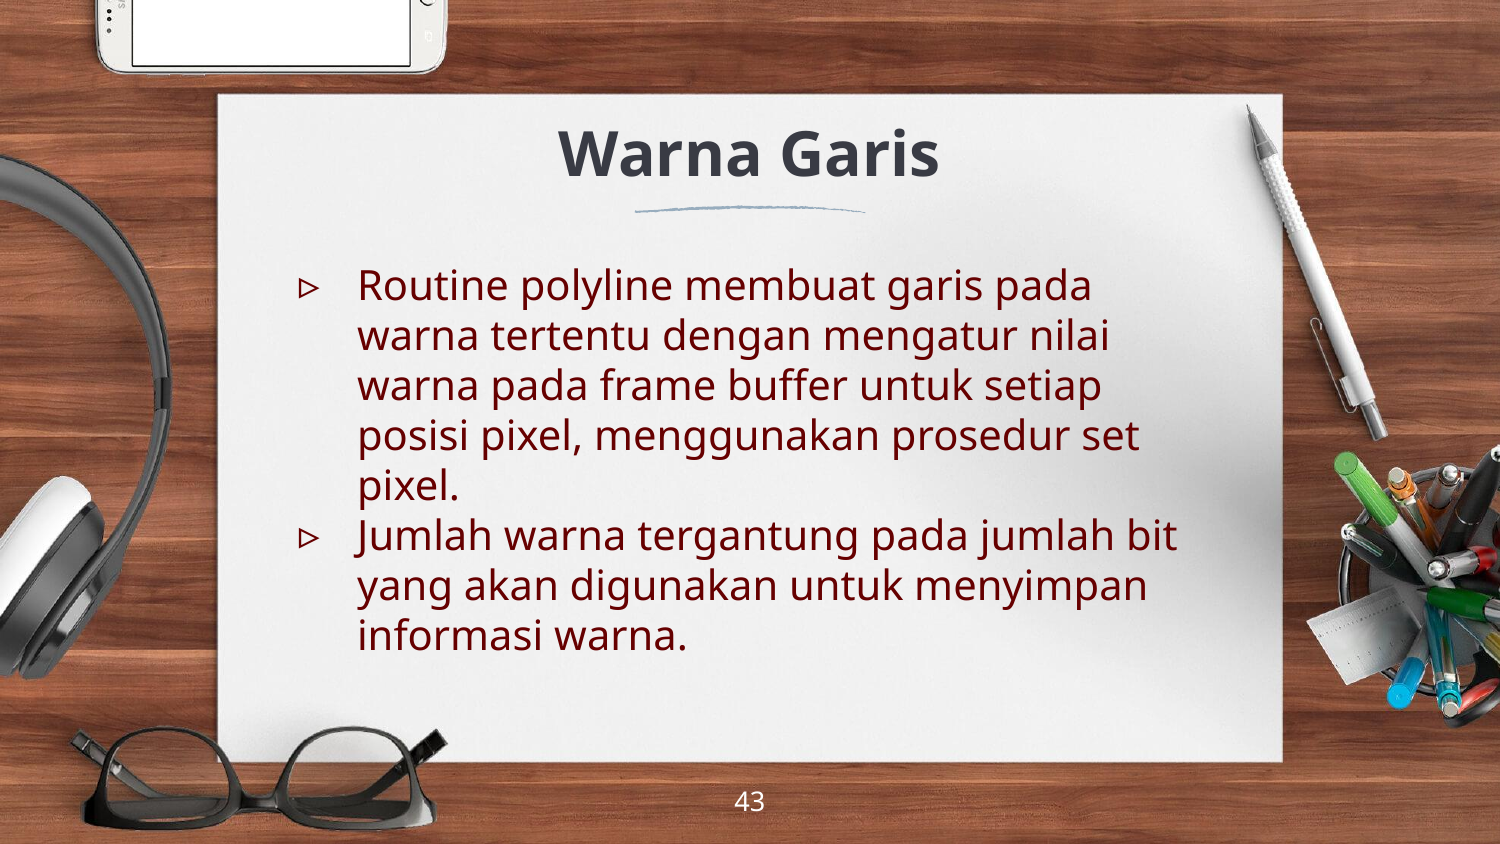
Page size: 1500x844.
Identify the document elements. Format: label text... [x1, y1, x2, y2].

slide_number ‹#› [705, 762, 795, 844]
title Warna Garis [267, 115, 1233, 189]
text_box Routine polyline membuat garis pada warna tertentu dengan mengatur nilai warna pada frame buffer untuk setiap posisi pixel, menggunakan prosedur set pixel. Jumlah warna tergantung pada jumlah bit yang akan digunakan untuk menyimpan informasi warna. [267, 243, 1233, 683]
picture [0, 0, 1500, 844]
